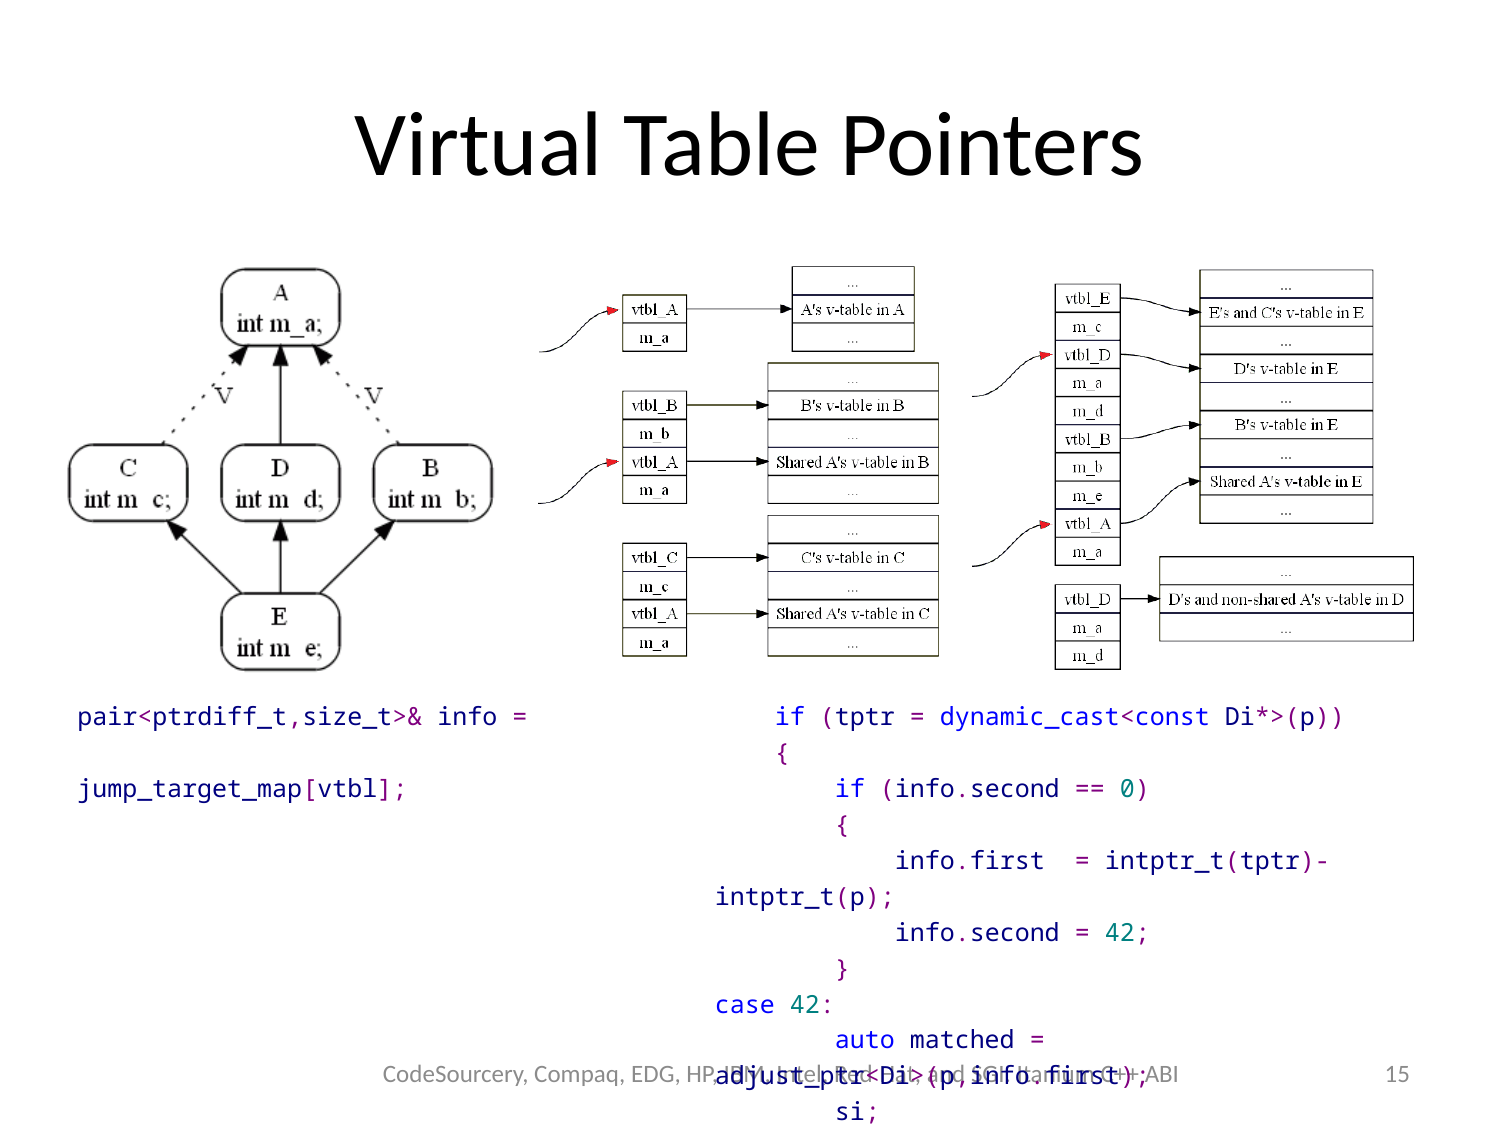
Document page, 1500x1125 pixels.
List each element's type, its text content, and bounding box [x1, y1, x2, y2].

text_box if (tptr = dynamic_cast<const Di*>(p)) { if (info.second == 0) { info.first = intptr_t(tptr)-intptr_t(p); info.second = 42; } case 42: auto matched = adjust_ptr<Di>(p,info.first); si; [699, 687, 1500, 1125]
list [524, 262, 1426, 680]
footer CodeSourcery, Compaq, EDG, HP, IBM, Intel, Red Hat, and SGI. Itanium C++ ABI [249, 1042, 699, 1103]
text_box pair<ptrdiff_t,size_t>& info = jump_target_map[vtbl]; [62, 687, 700, 840]
picture [62, 262, 501, 678]
title Virtual Table Pointers [75, 45, 1425, 233]
